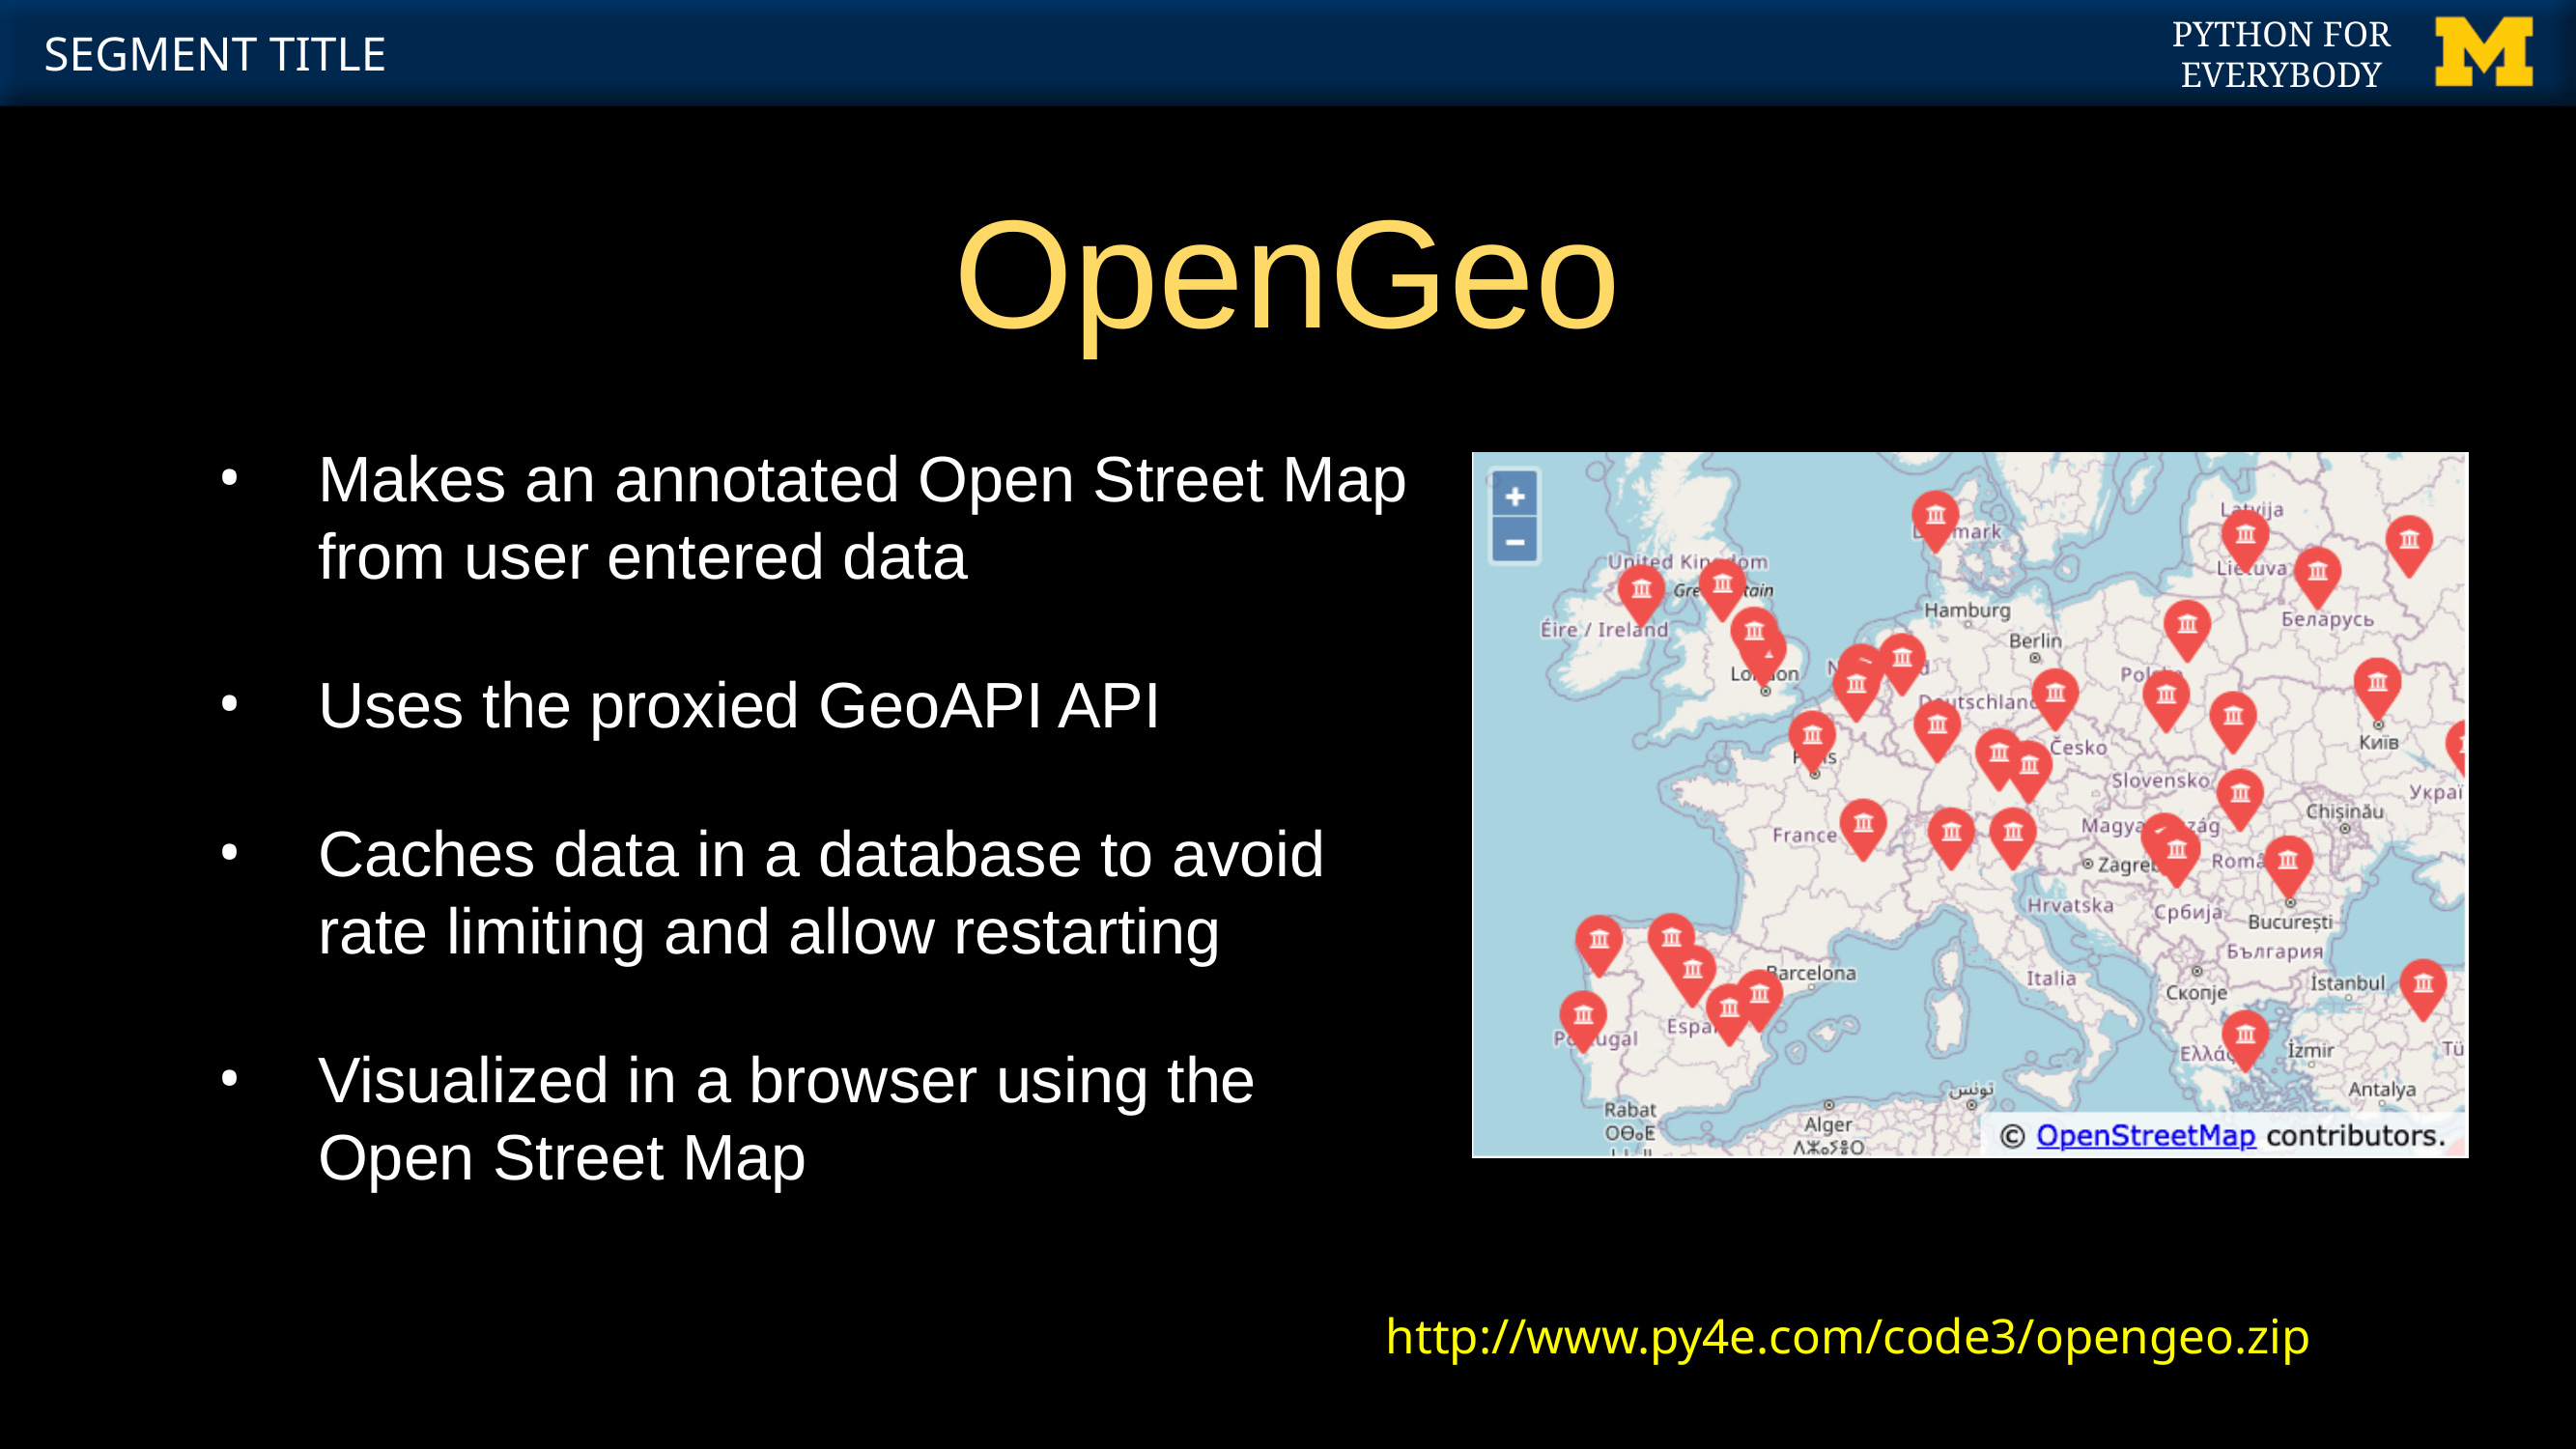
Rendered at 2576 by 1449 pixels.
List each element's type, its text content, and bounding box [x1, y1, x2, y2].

list Makes an annotated Open Street Map from user entered data Uses the proxied GeoAPI API Caches data in a database to avoid rate limiting and allow restarting Visualized in a browser using the Open Street Map [183, 412, 1433, 1218]
picture [0, 0, 2576, 1449]
text_box http://www.py4e.com/code3/opengeo.zip [1371, 1289, 2468, 1369]
title OpenGeo [183, 130, 2392, 403]
